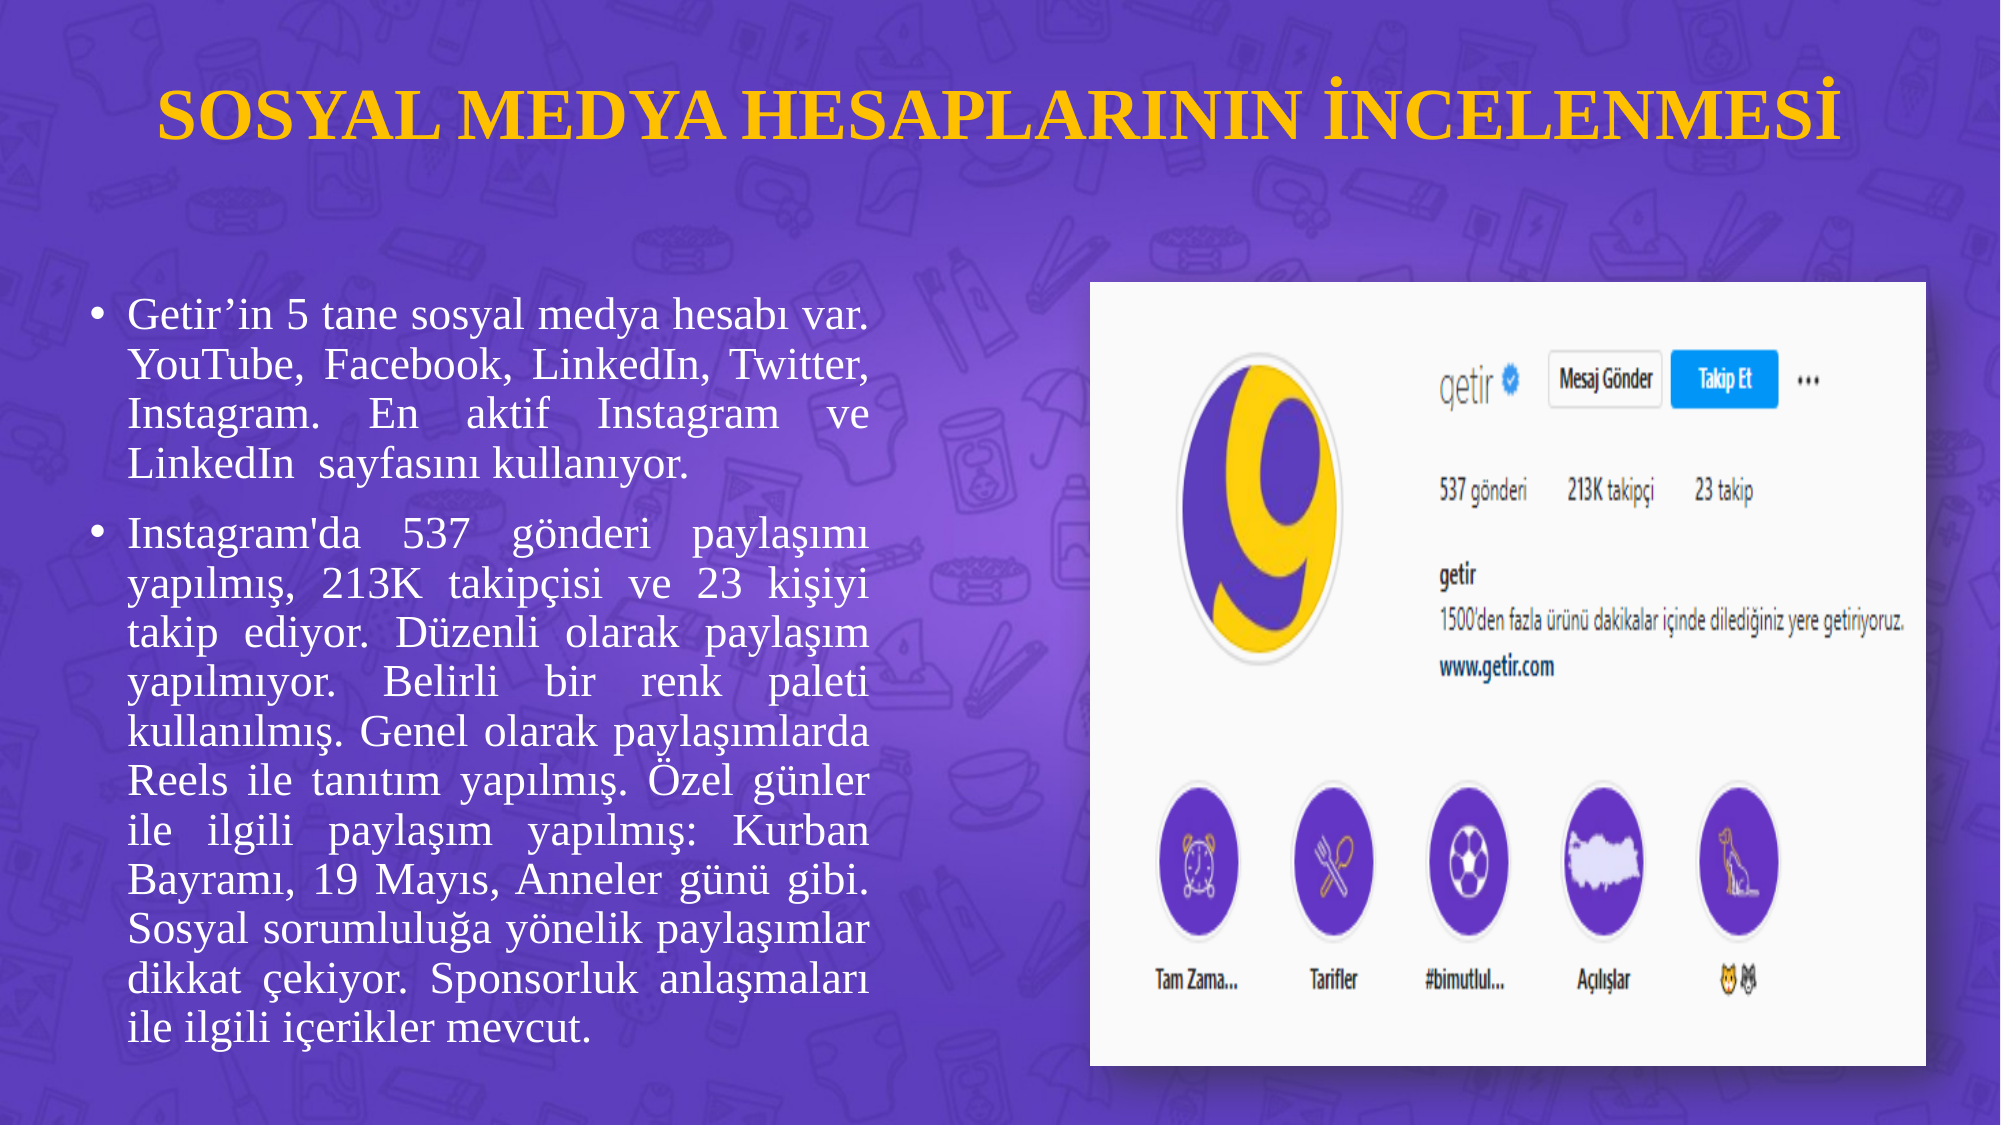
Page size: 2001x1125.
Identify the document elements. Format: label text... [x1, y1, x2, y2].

picture [1090, 282, 1926, 1066]
title SOSYAL MEDYA HESAPLARININ İNCELENMESİ [74, 59, 1926, 172]
list Getir’in 5 tane sosyal medya hesabı var. YouTube, Facebook, LinkedIn, Twitter, Instagram. En aktif Instagram ve LinkedIn sayfasını kullanıyor. Instagram'da 537 gönderi paylaşımı yapılmış, 213K takipçisi ve 23 kişiyi takip ediyor. Düzenli olarak paylaşım yapılmıyor. Belirli bir renk paleti kullanılmış. Genel olarak paylaşımlarda Reels ile tanıtım yapılmış. Özel günler ile ilgili paylaşım yapılmış: Kurban Bayramı, 19 Mayıs, Anneler günü gibi. Sosyal sorumluluğa yönelik paylaşımlar dikkat çekiyor. Sponsorluk anlaşmaları ile ilgili içerikler mevcut. [74, 283, 886, 1066]
